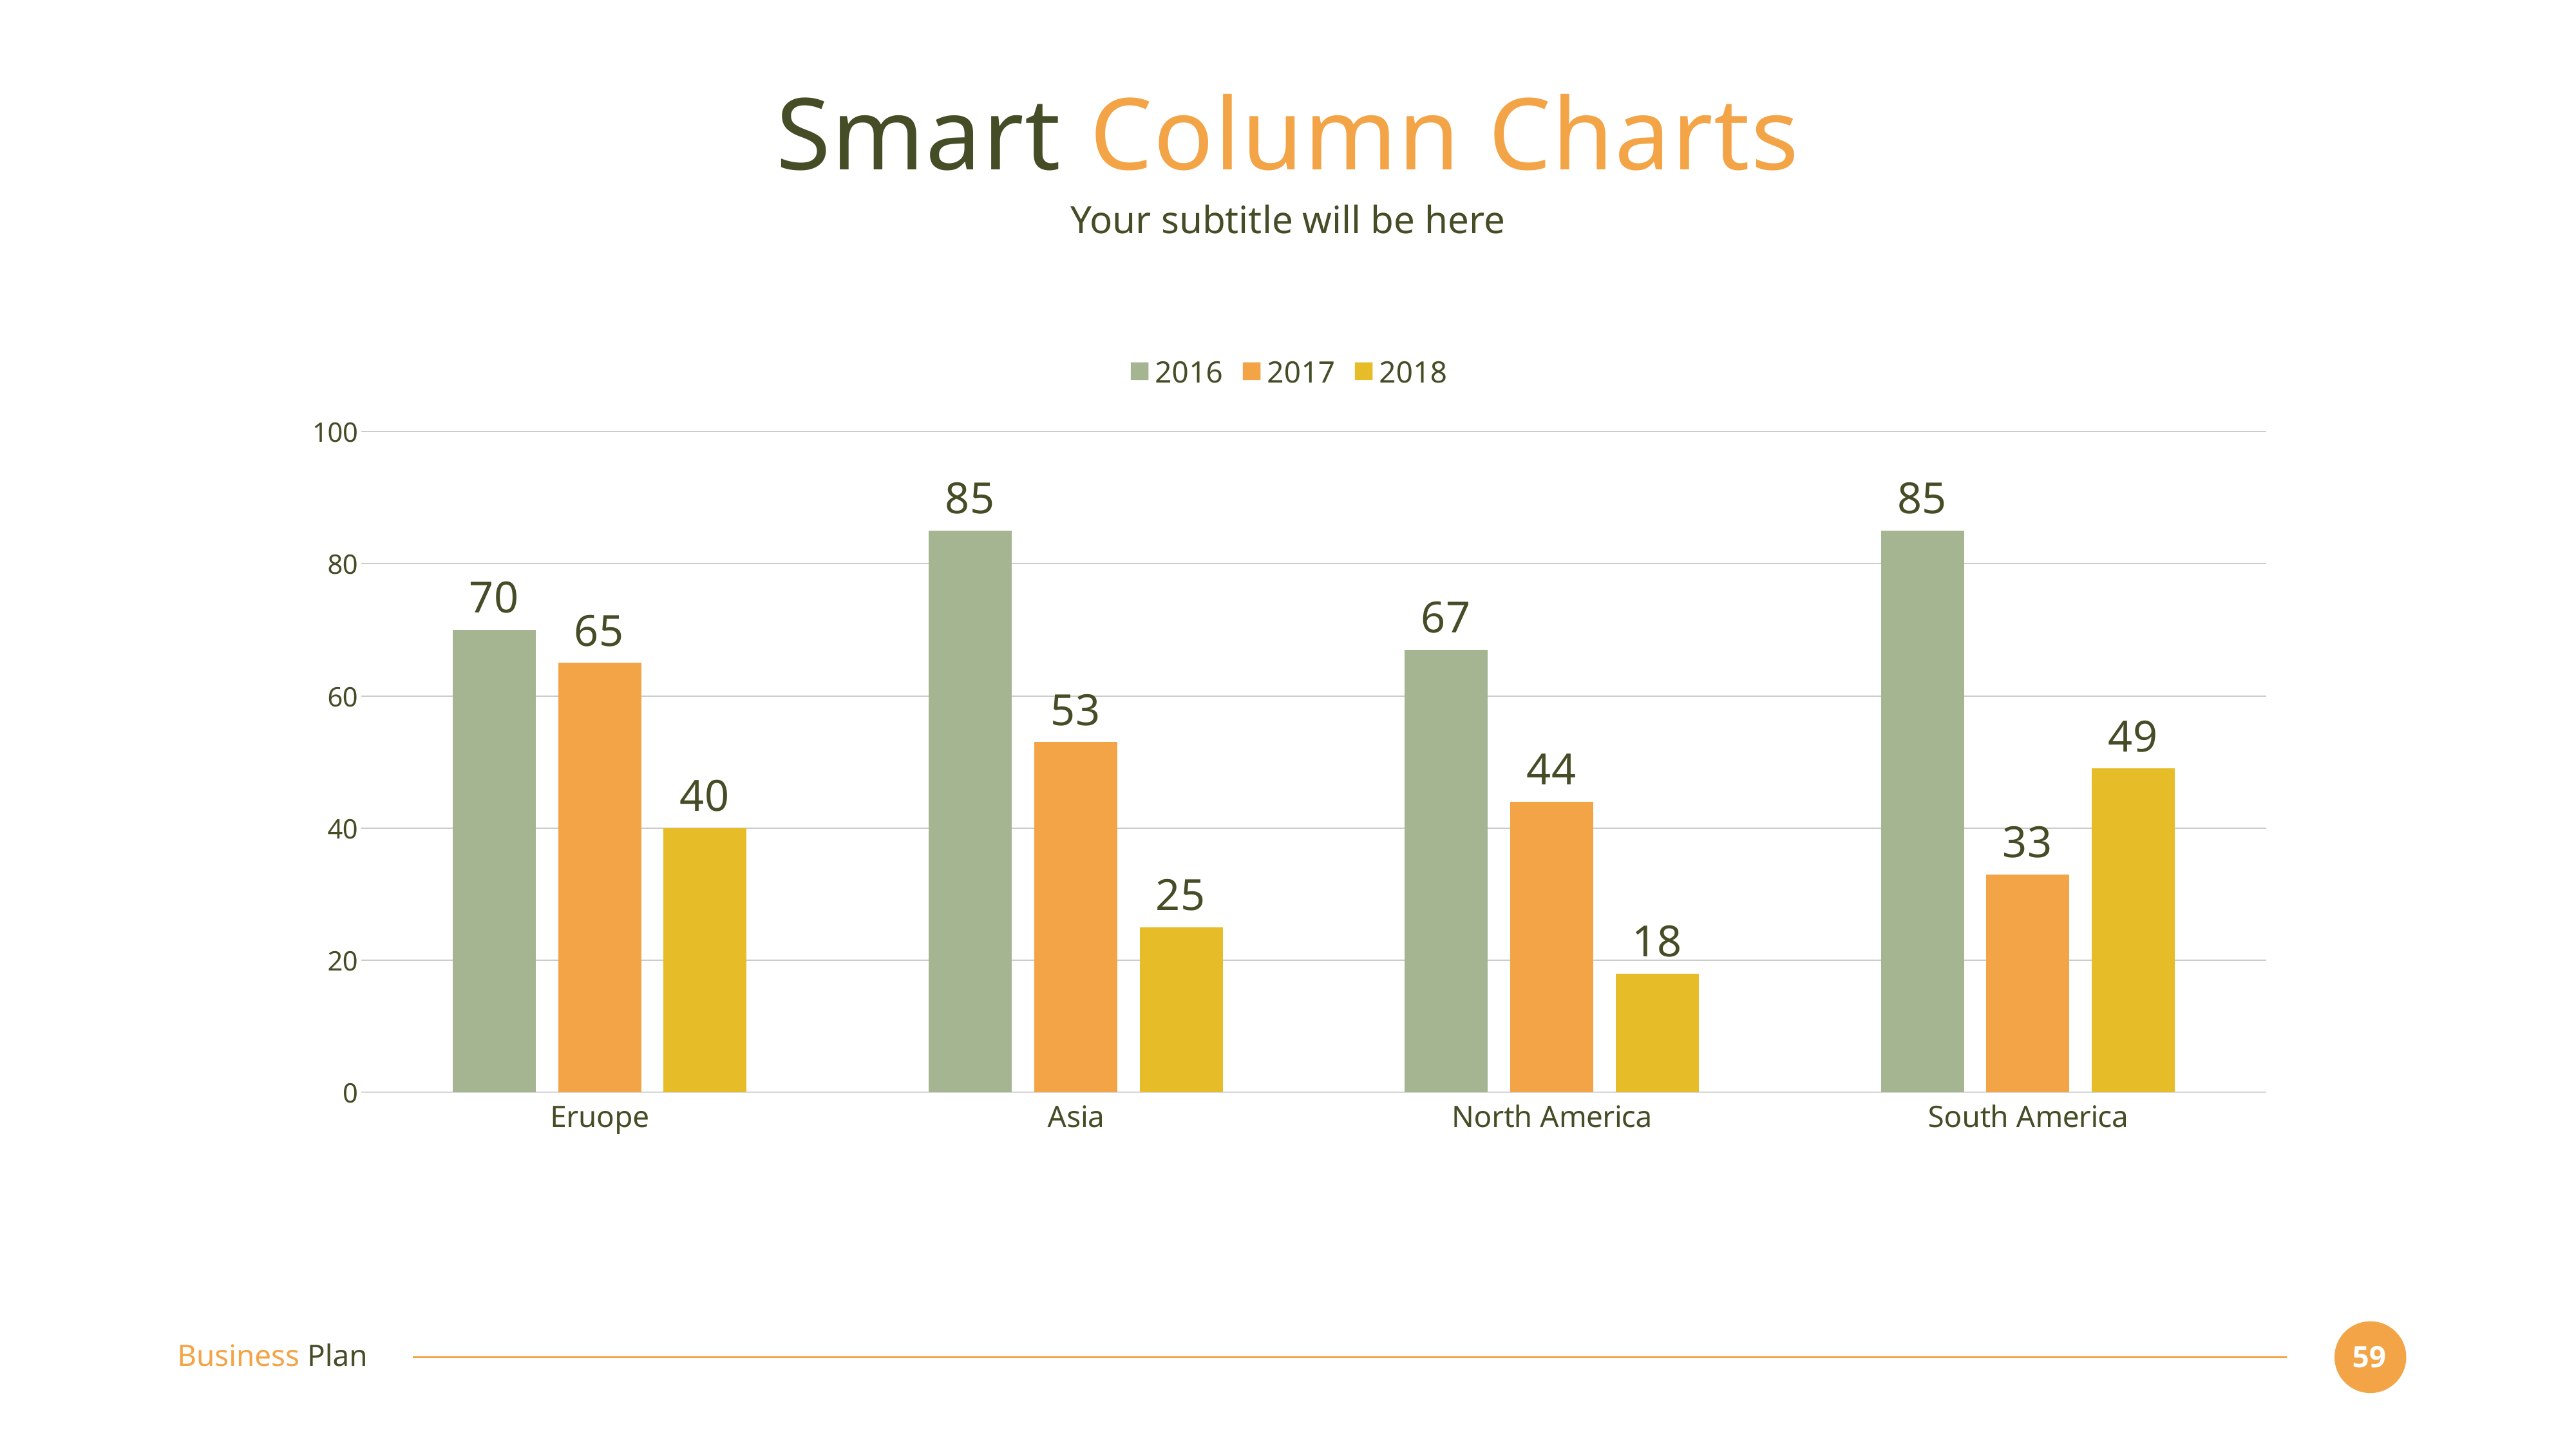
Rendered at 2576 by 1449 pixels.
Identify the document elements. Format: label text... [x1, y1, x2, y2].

chart [271, 338, 2307, 1152]
list Your subtitle will be here [177, 196, 2399, 243]
title Smart Column Charts [177, 70, 2399, 193]
